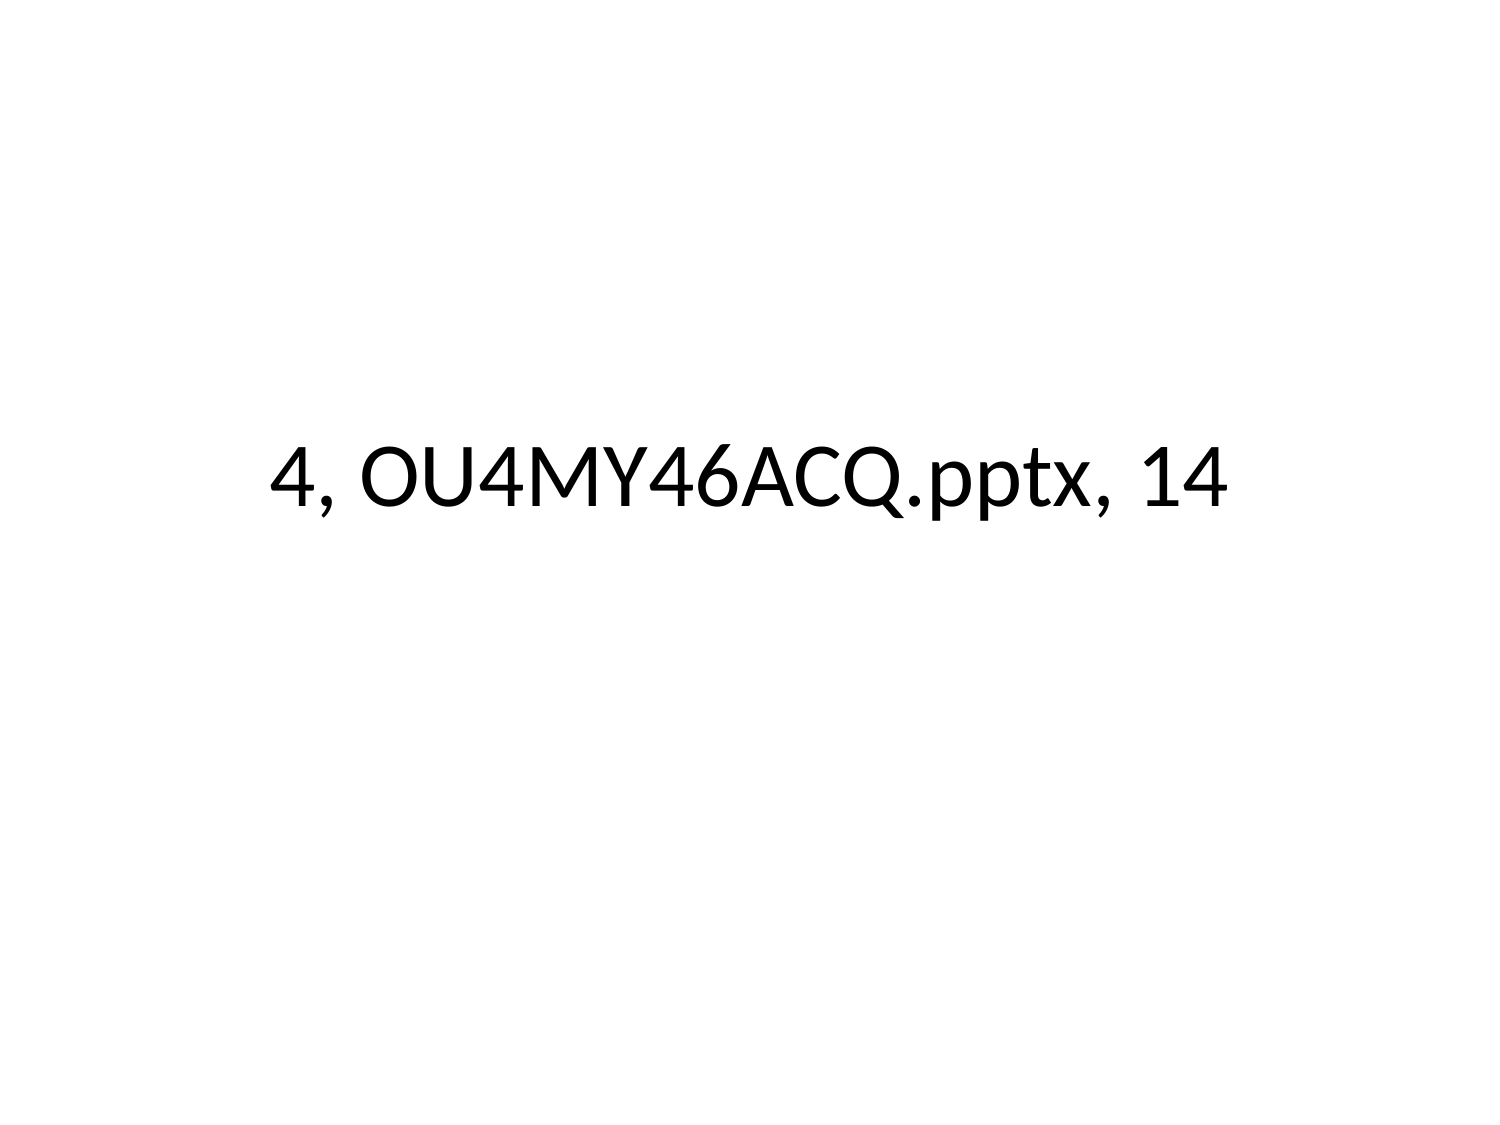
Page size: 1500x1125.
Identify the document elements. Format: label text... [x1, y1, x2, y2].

title 4, OU4MY46ACQ.pptx, 14 [112, 349, 1388, 591]
